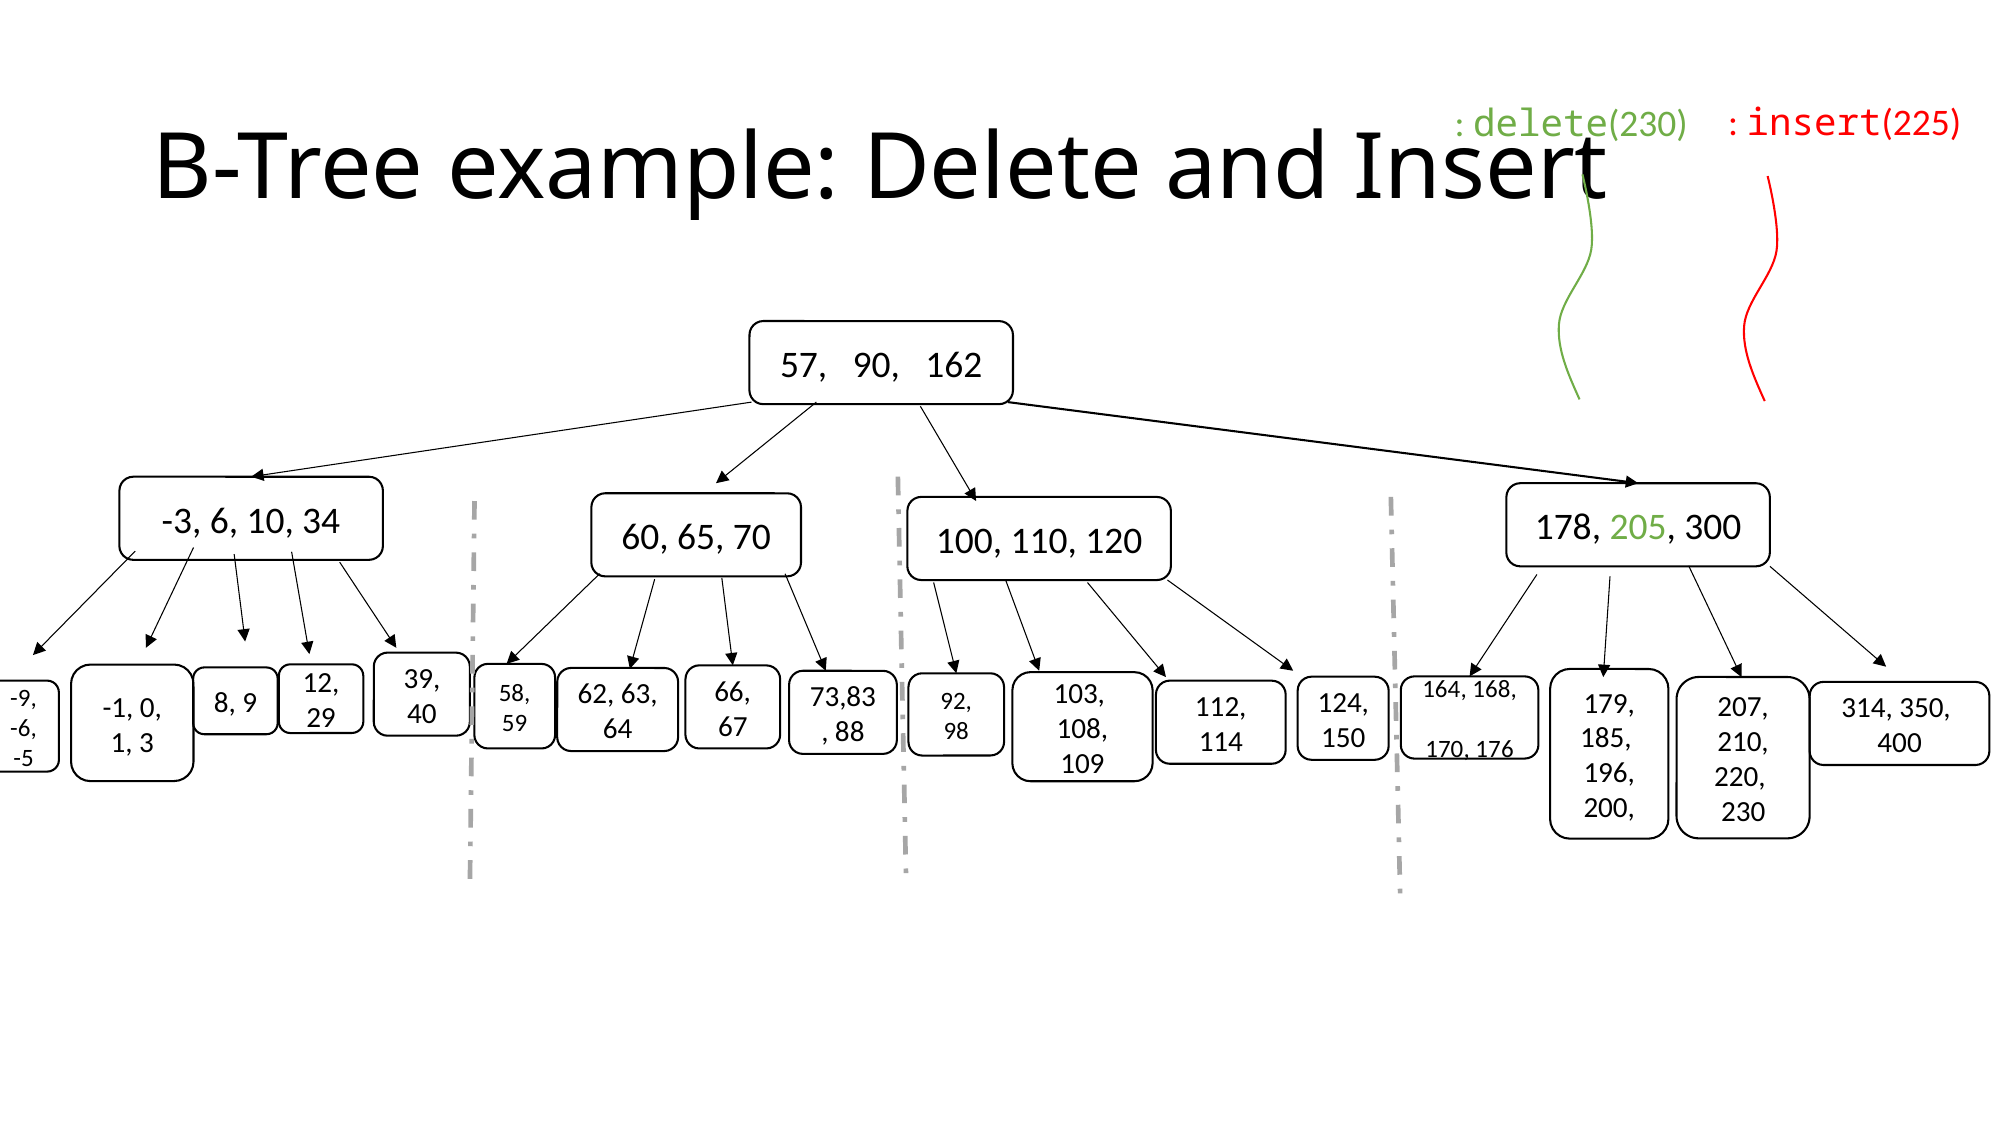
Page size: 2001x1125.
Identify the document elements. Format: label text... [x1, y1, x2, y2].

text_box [32, 551, 136, 656]
text_box 164, 168, 170, 176 [1401, 675, 1540, 760]
text_box -1, 0, 1, 3 [70, 663, 195, 783]
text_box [234, 554, 246, 642]
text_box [291, 551, 310, 655]
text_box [1688, 565, 1742, 677]
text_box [933, 582, 957, 674]
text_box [469, 501, 475, 885]
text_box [785, 573, 826, 671]
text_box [1087, 582, 1166, 678]
text_box 62, 63, 64 [556, 666, 680, 753]
text_box 60, 65, 70 [590, 492, 803, 578]
text_box 57, 90, 162 [748, 319, 1015, 406]
text_box [1742, 175, 1779, 402]
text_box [1167, 580, 1294, 671]
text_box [506, 573, 600, 664]
text_box 12, 29 [277, 663, 365, 735]
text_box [716, 402, 817, 484]
text_box 207, 210, 220, 230 [1675, 675, 1811, 840]
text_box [1769, 566, 1887, 667]
text_box 8, 9 [193, 666, 278, 736]
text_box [629, 579, 655, 669]
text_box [721, 577, 733, 666]
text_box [1469, 574, 1537, 677]
text_box -9, -6, -5 [0, 679, 60, 773]
text_box 58, 59 [475, 662, 557, 750]
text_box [145, 547, 194, 648]
text_box 73,83, 88 [788, 669, 897, 755]
text_box 314, 350, 400 [1808, 680, 1991, 767]
text_box -3, 6, 10, 34 [118, 475, 384, 561]
text_box 92, 98 [907, 672, 1006, 757]
text_box 39, 40 [372, 651, 469, 737]
text_box 178, 205, 300 [1505, 482, 1771, 568]
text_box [339, 562, 397, 648]
text_box 112, 114 [1154, 679, 1287, 765]
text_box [1390, 496, 1401, 900]
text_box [251, 402, 716, 477]
text_box 100, 110, 120 [907, 495, 1172, 582]
title B-Tree example: Delete and Insert [137, 59, 1863, 278]
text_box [897, 476, 907, 885]
text_box 179, 185, 196, 200, [1549, 667, 1670, 840]
text_box 124, 150 [1296, 675, 1390, 761]
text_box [1007, 402, 1639, 484]
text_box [920, 406, 977, 501]
text_box [1557, 174, 1594, 400]
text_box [1603, 576, 1610, 678]
text_box 103, 108, 109 [1011, 671, 1154, 783]
text_box 66, 67 [684, 664, 782, 750]
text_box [1005, 580, 1040, 671]
